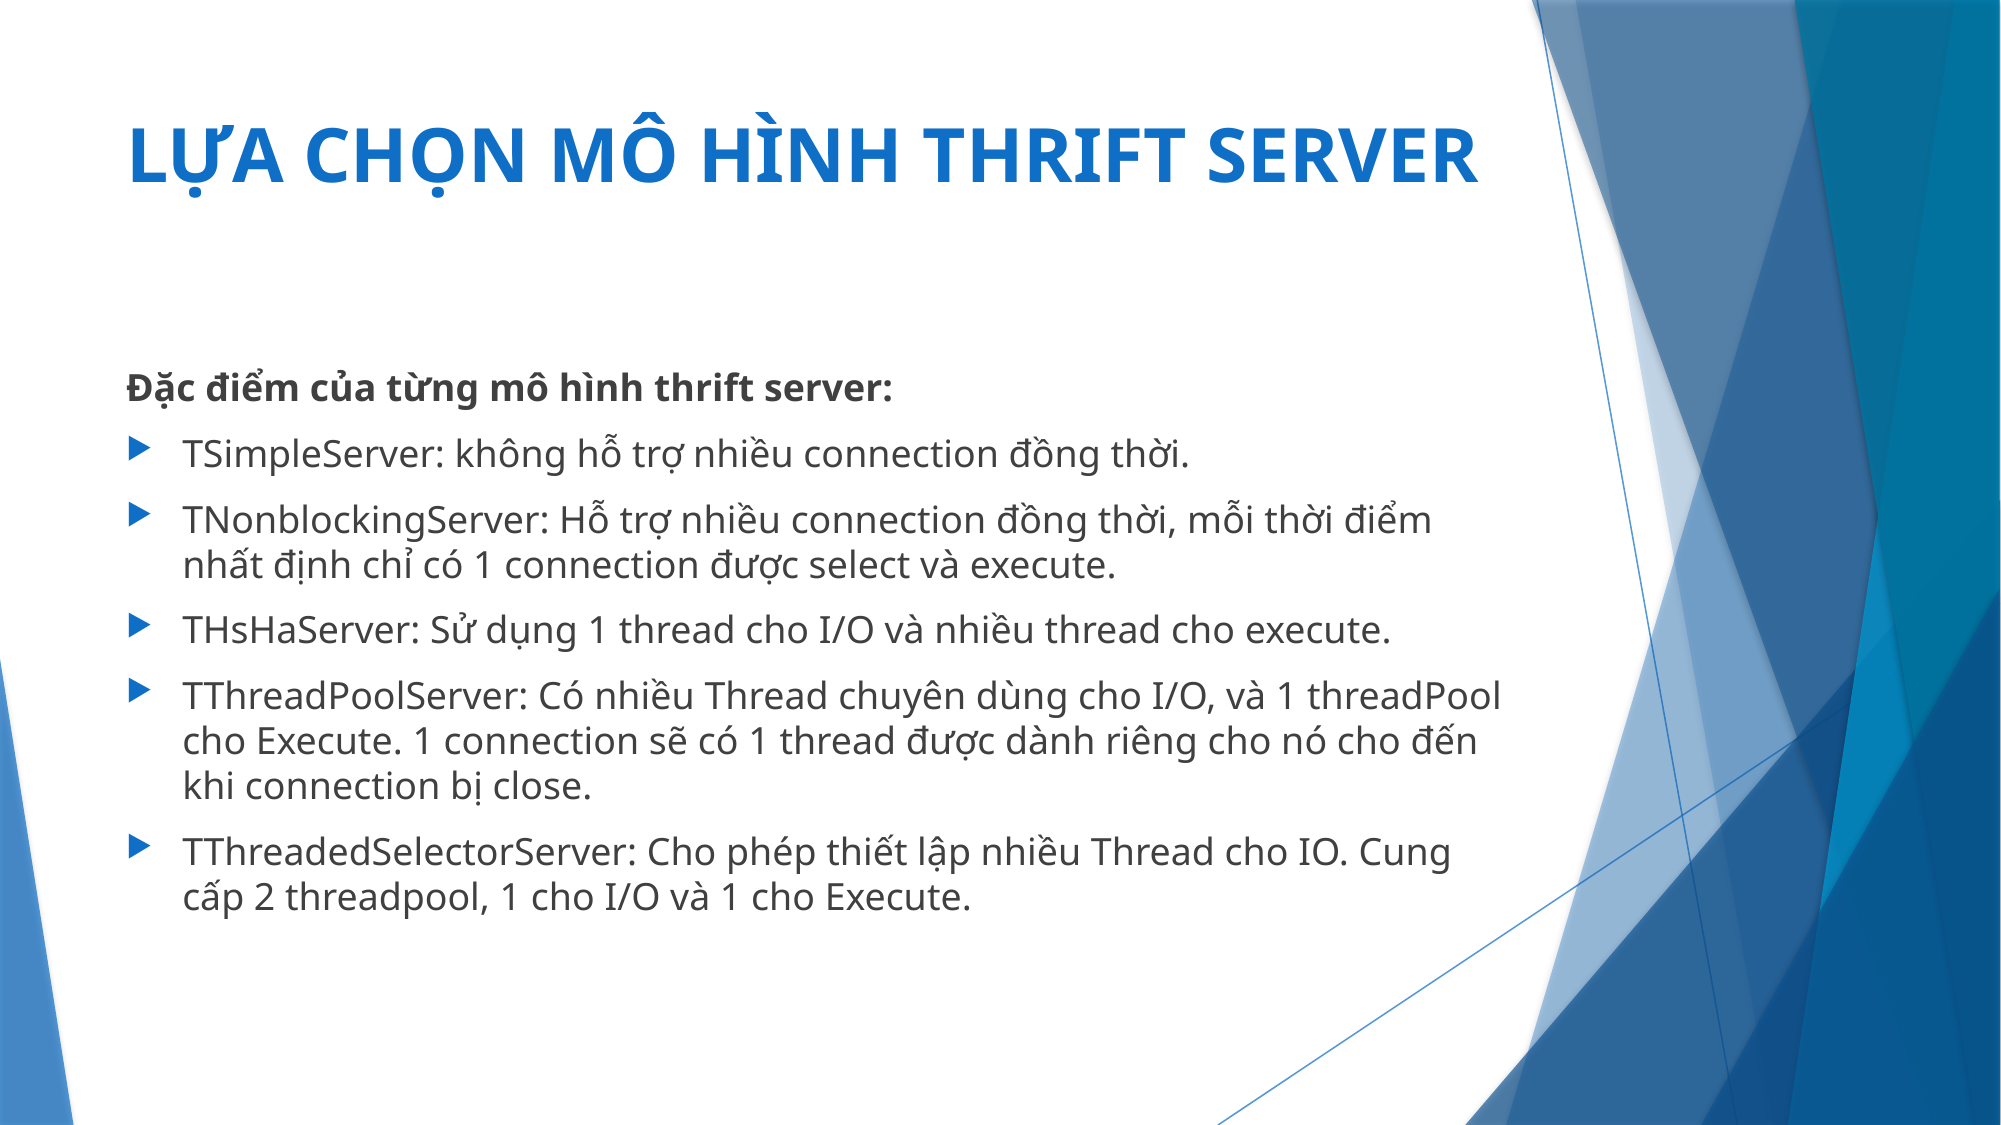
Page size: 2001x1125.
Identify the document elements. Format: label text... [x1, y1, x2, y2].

list Đặc điểm của từng mô hình thrift server: TSimpleServer: không hỗ trợ nhiều connection đồng thời. TNonblockingServer: Hỗ trợ nhiều connection đồng thời, mỗi thời điểm nhất định chỉ có 1 connection được select và execute. THsHaServer: Sử dụng 1 thread cho I/O và nhiều thread cho execute. TThreadPoolServer: Có nhiều Thread chuyên dùng cho I/O, và 1 threadPool cho Execute. 1 connection sẽ có 1 thread được dành riêng cho nó cho đến khi connection bị close. TThreadedSelectorServer: Cho phép thiết lập nhiều Thread cho IO. Cung cấp 2 threadpool, 1 cho I/O và 1 cho Execute. [111, 356, 1522, 1010]
title LỰA CHỌN MÔ HÌNH THRIFT SERVER [111, 99, 1522, 317]
